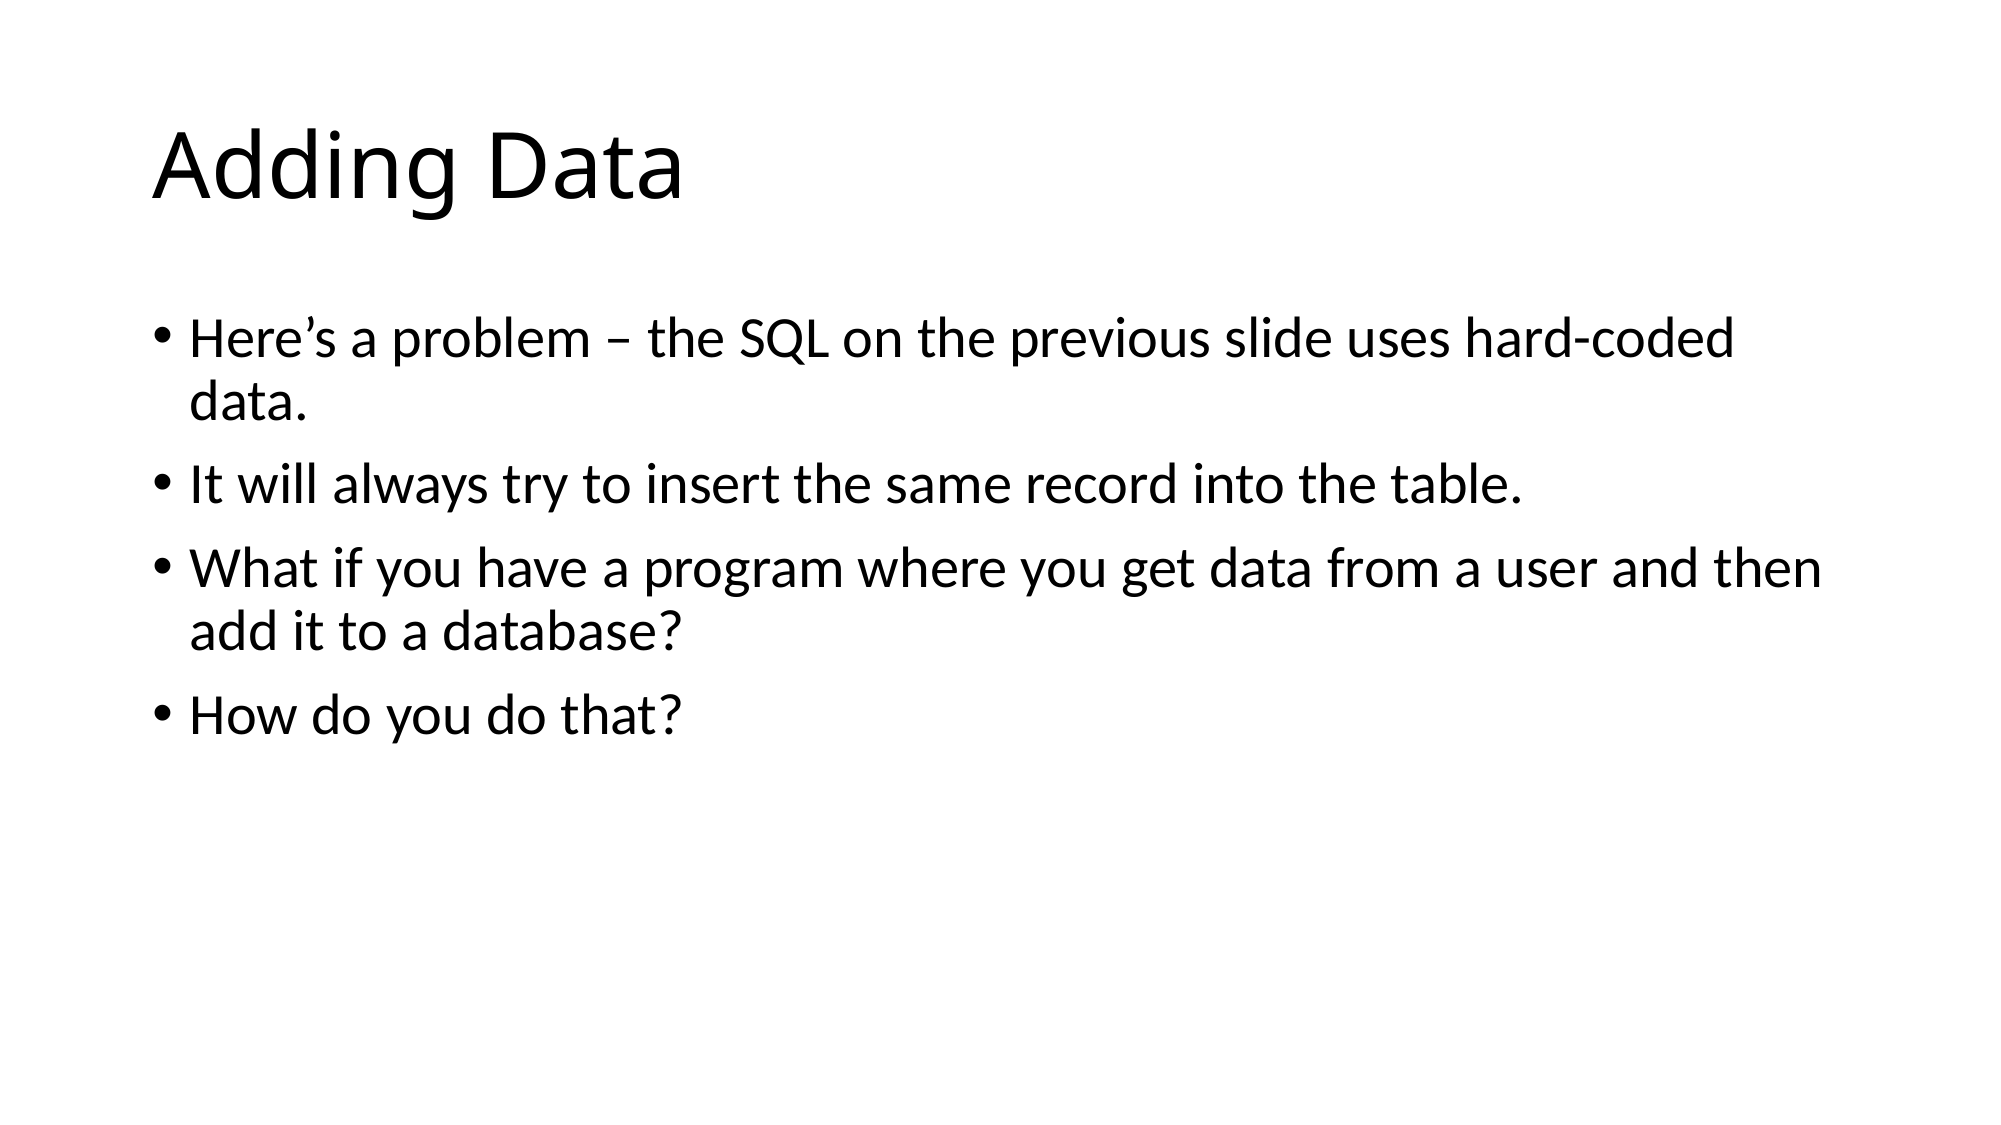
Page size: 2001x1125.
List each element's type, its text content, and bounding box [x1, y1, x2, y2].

title Adding Data [137, 59, 1863, 278]
list Here’s a problem – the SQL on the previous slide uses hard-coded data. It will always try to insert the same record into the table. What if you have a program where you get data from a user and then add it to a database? How do you do that? [137, 299, 1863, 1014]
